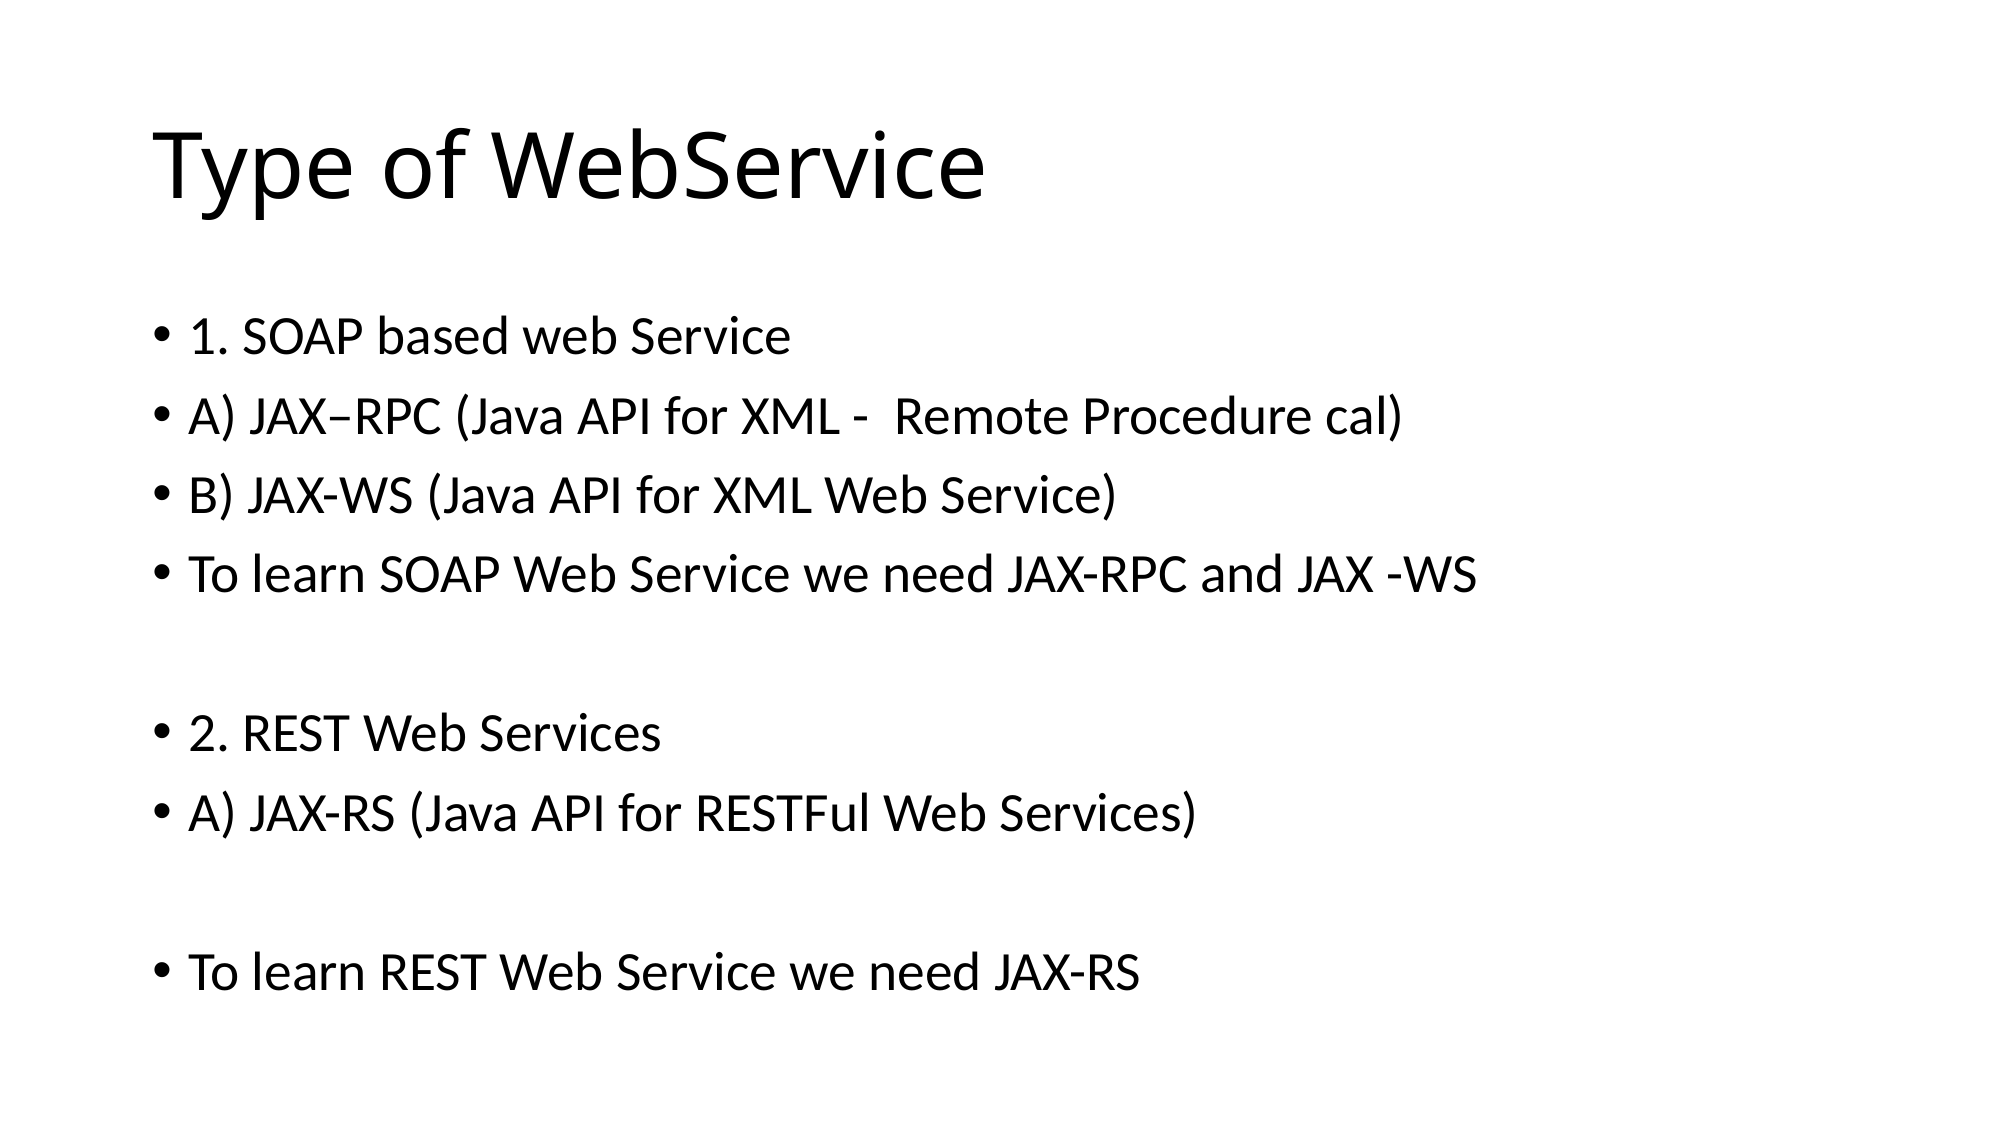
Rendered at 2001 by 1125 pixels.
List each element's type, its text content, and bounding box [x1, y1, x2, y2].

list 1. SOAP based web Service A) JAX–RPC (Java API for XML - Remote Procedure cal) B) JAX-WS (Java API for XML Web Service) To learn SOAP Web Service we need JAX-RPC and JAX -WS 2. REST Web Services A) JAX-RS (Java API for RESTFul Web Services) To learn REST Web Service we need JAX-RS [137, 299, 1863, 1014]
title Type of WebService [137, 59, 1863, 278]
